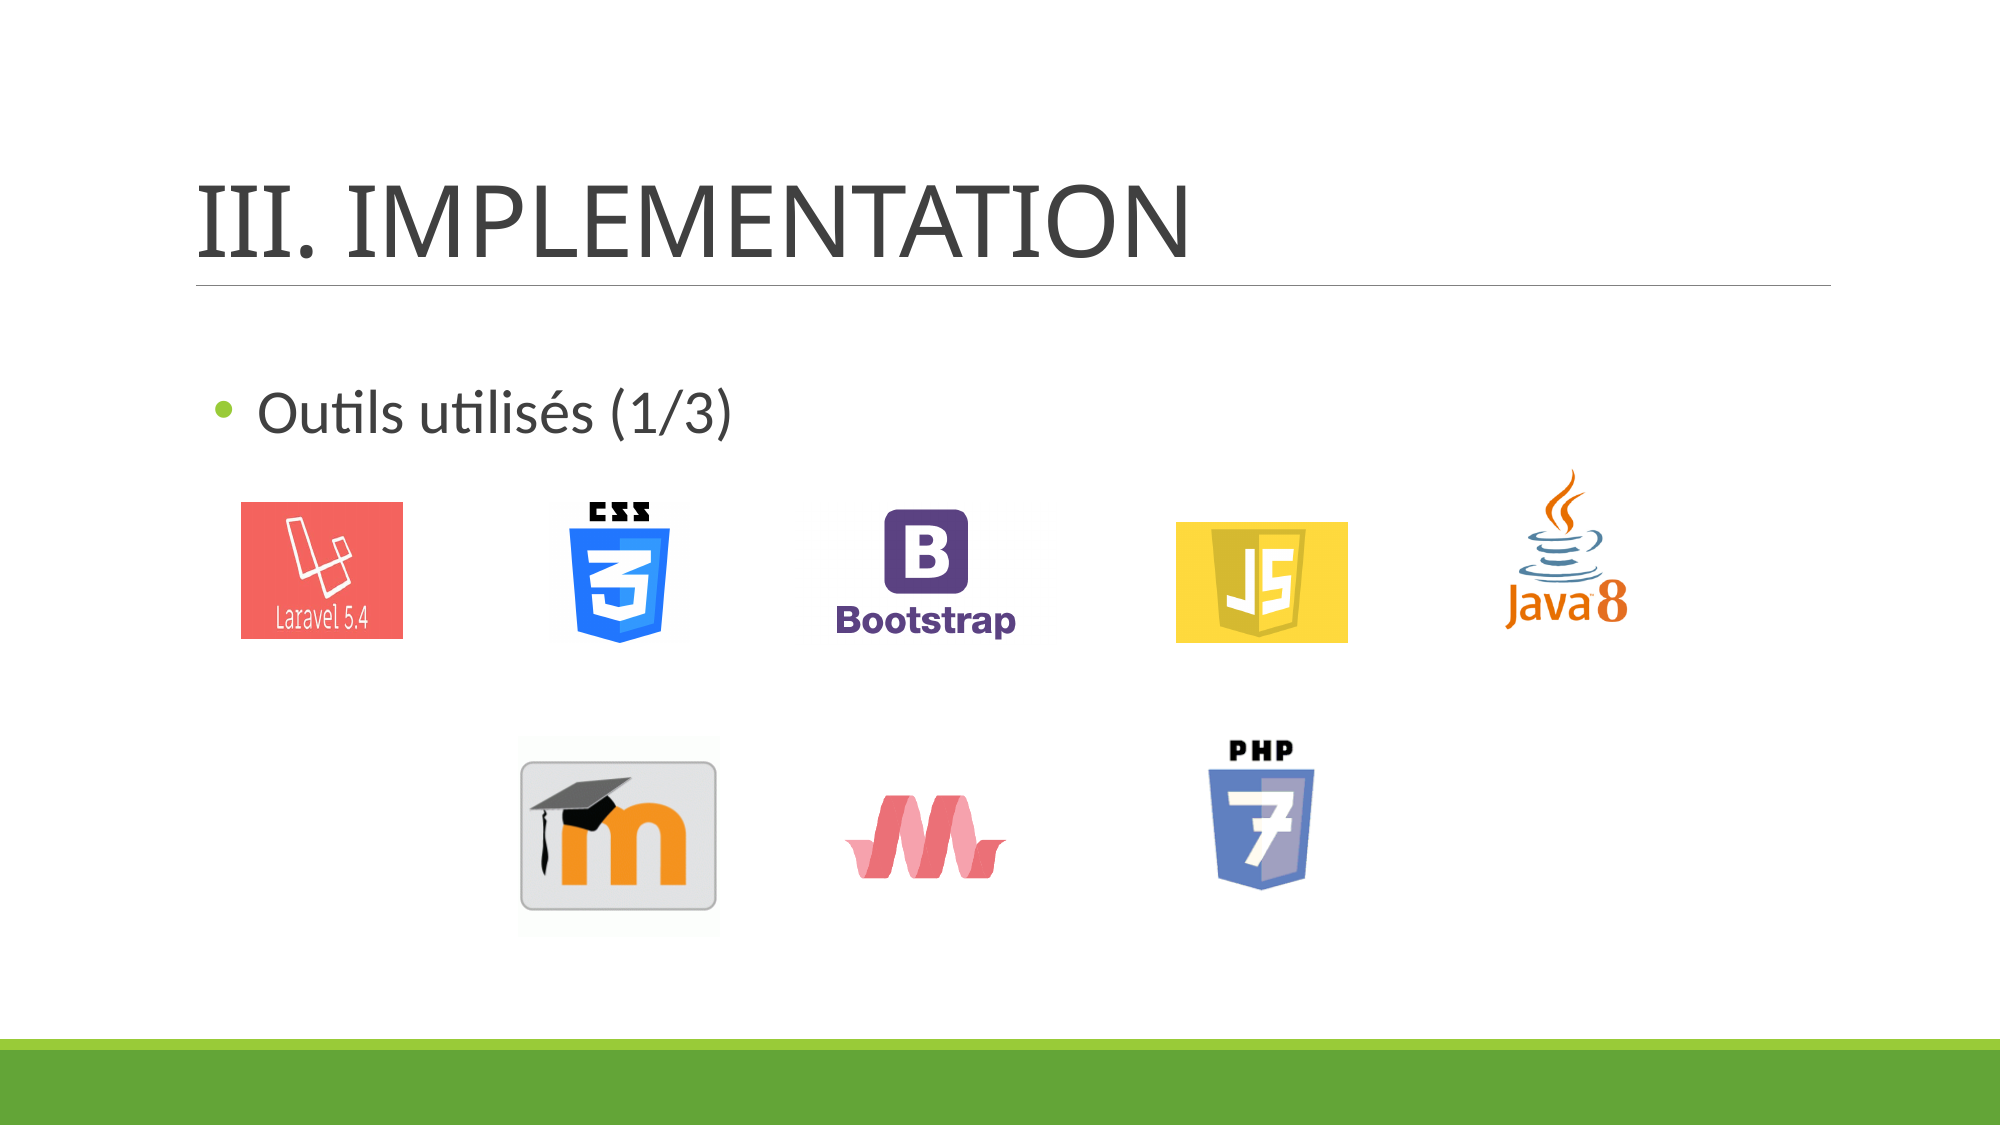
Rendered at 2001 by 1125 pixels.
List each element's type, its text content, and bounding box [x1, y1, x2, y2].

picture [548, 502, 690, 644]
picture [1107, 726, 1417, 906]
title III. IMPLEMENTATION [180, 47, 1830, 285]
picture [241, 502, 403, 639]
list Outils utilisés (1/3) [180, 371, 1830, 963]
picture [1176, 521, 1349, 644]
picture [823, 785, 1028, 902]
picture [518, 735, 721, 938]
picture [1477, 455, 1650, 639]
picture [794, 502, 1058, 646]
